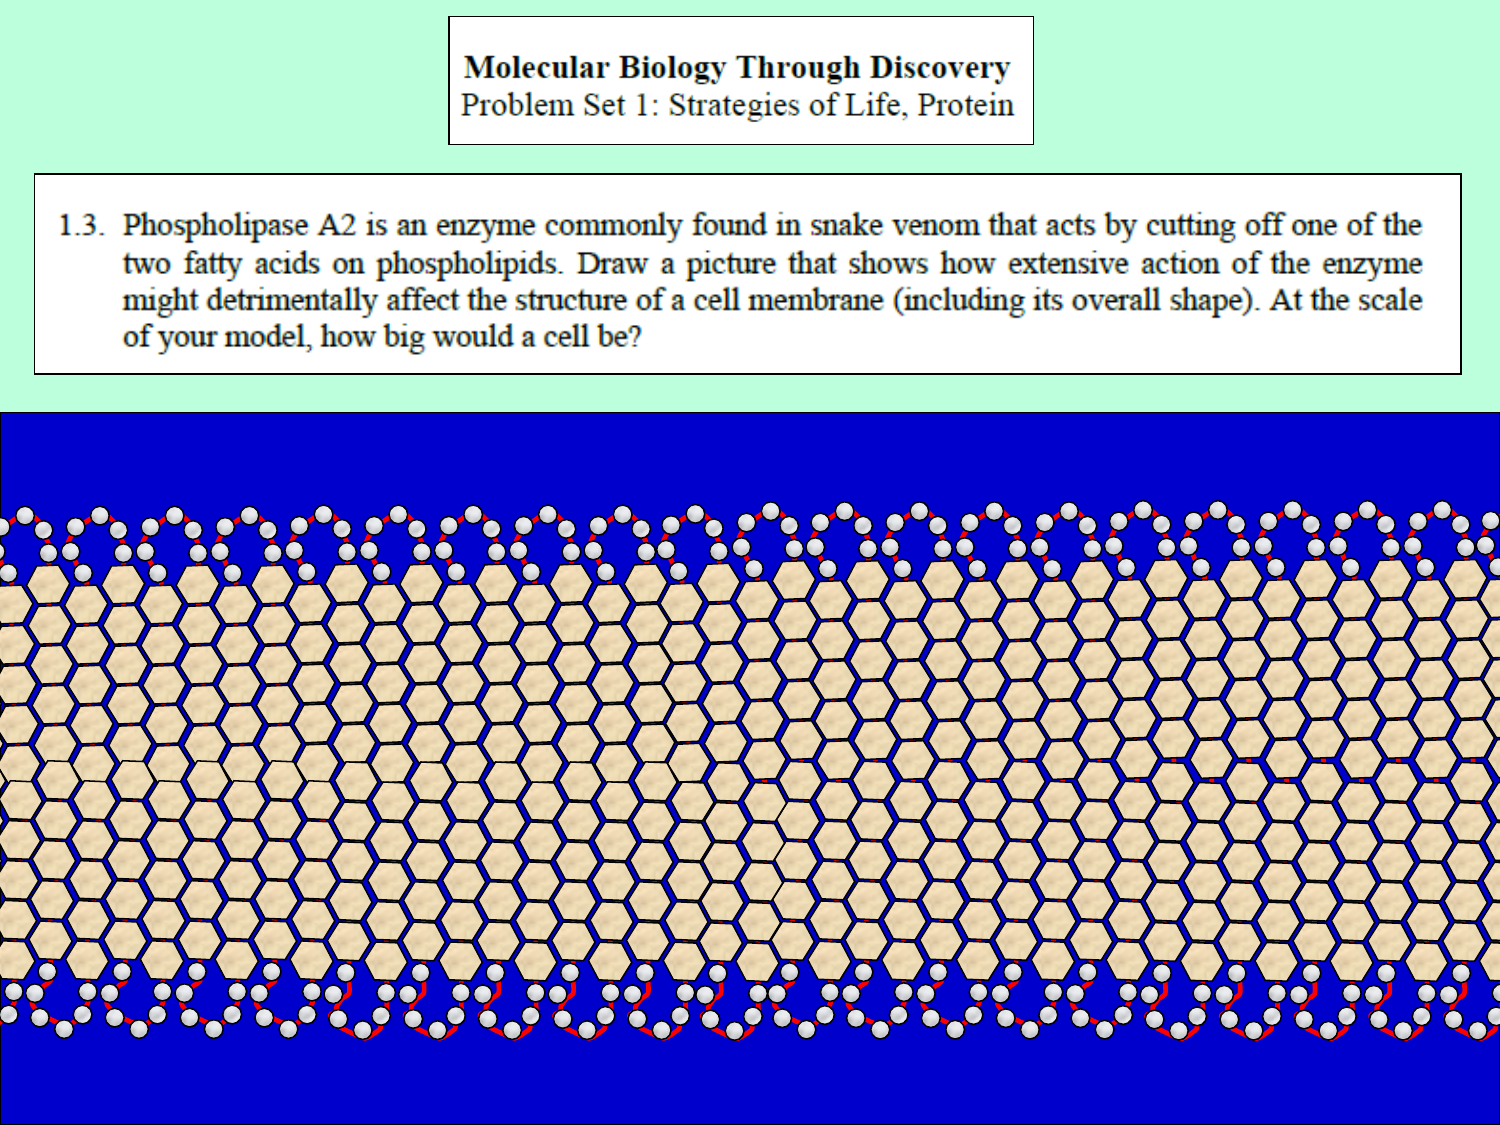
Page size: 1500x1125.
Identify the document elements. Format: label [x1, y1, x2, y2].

picture [449, 16, 1033, 145]
text_box [0, 412, 1500, 1125]
picture [34, 174, 1461, 374]
